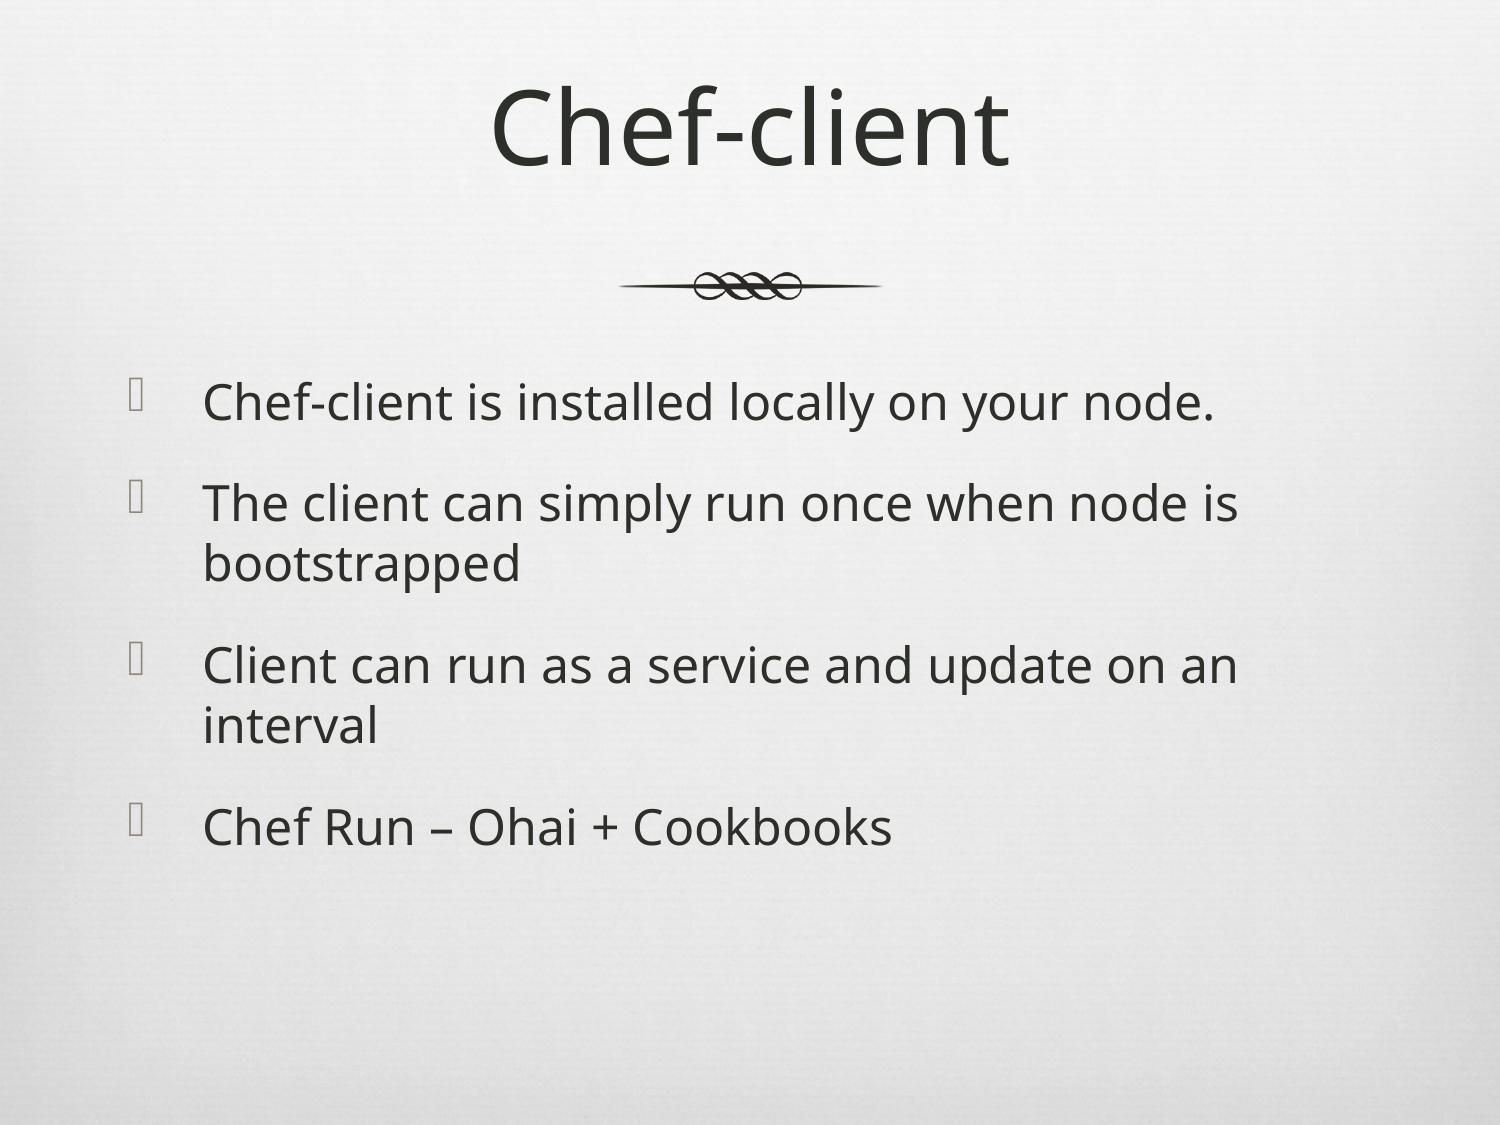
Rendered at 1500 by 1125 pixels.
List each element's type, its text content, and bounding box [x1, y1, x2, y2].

list Chef-client is installed locally on your node. The client can simply run once when node is bootstrapped Client can run as a service and update on an interval Chef Run – Ohai + Cookbooks [112, 362, 1388, 963]
title Chef-client [112, 11, 1388, 236]
picture [615, 272, 885, 300]
